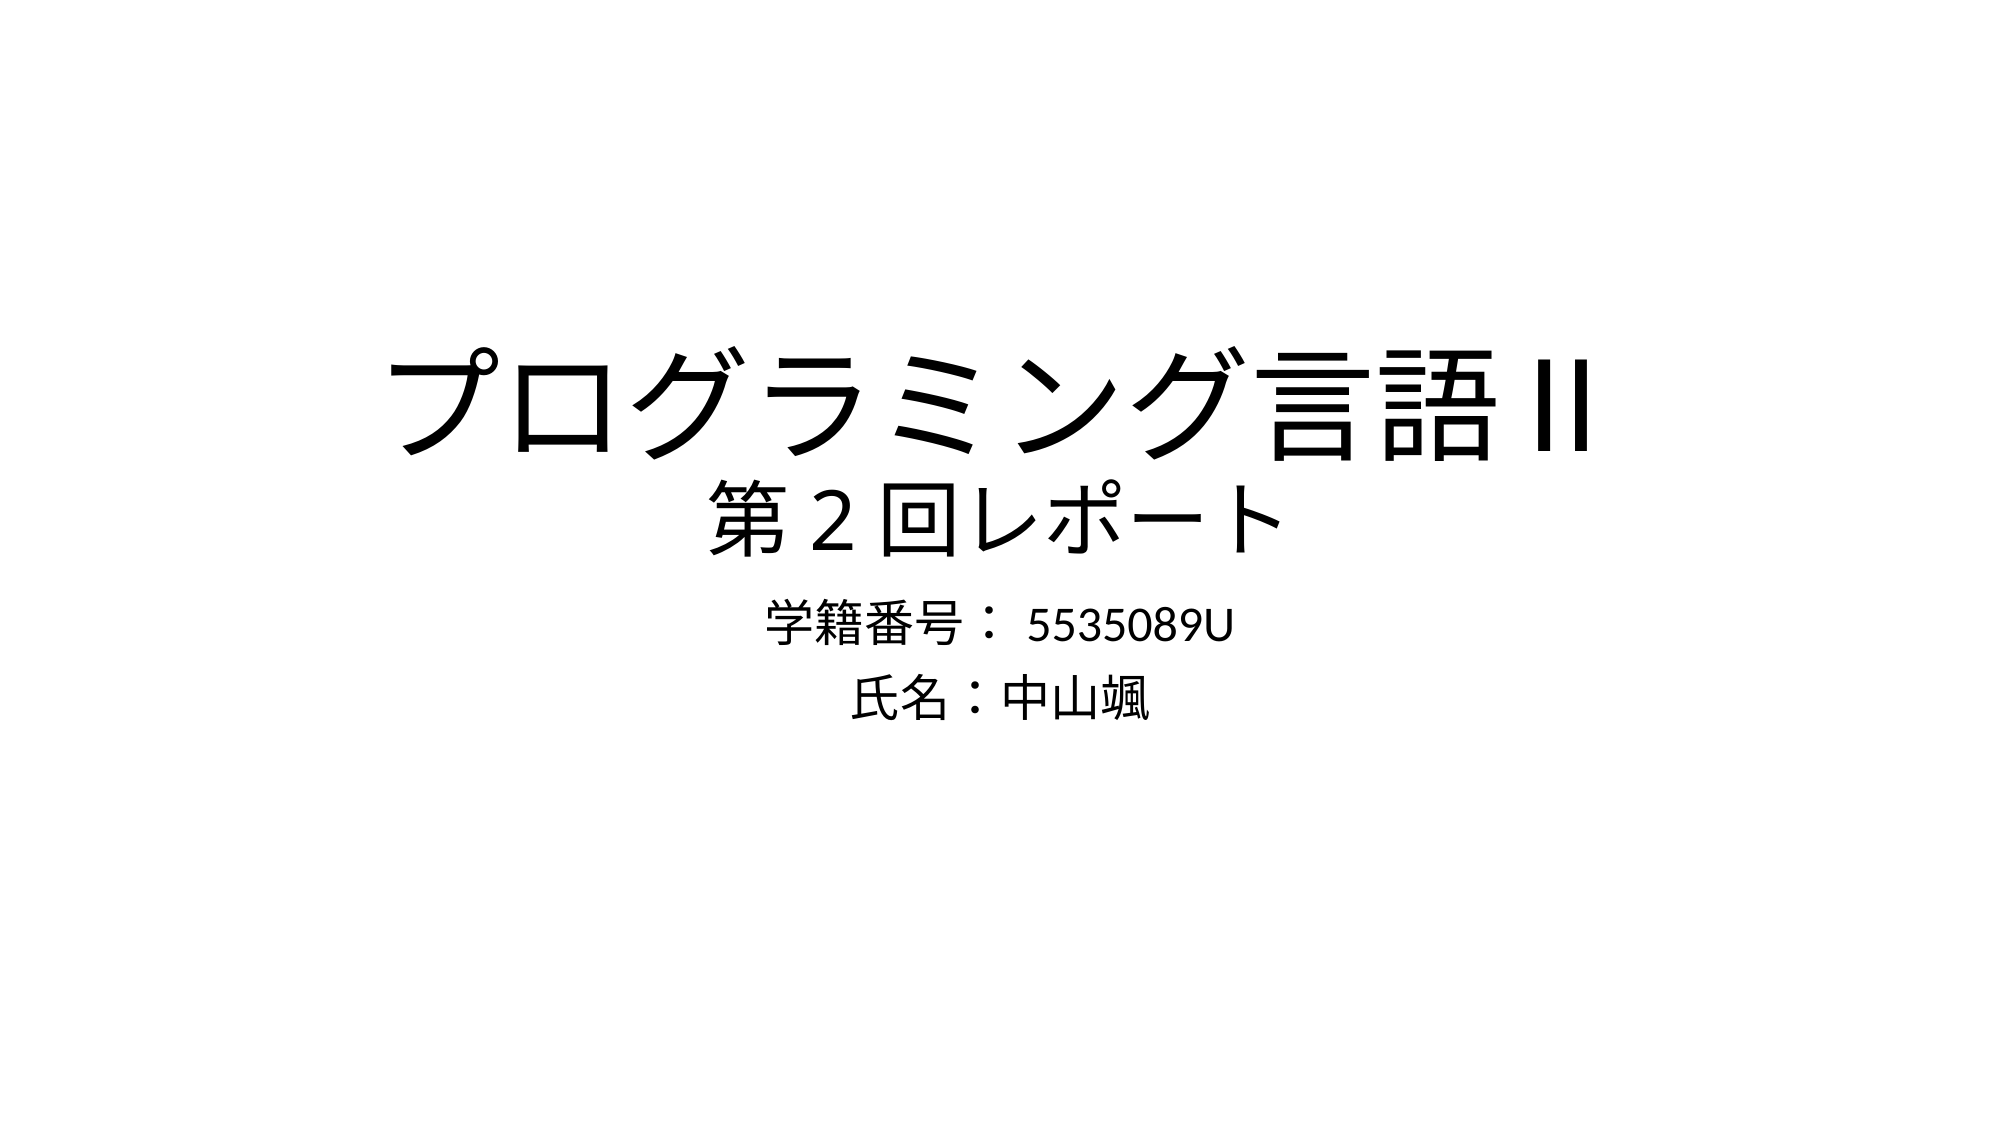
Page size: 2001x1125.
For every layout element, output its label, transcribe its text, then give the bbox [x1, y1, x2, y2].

subtitle 学籍番号：5535089U 氏名：中山颯 [249, 590, 1750, 863]
title プログラミング言語Ⅱ 第2回レポート [249, 184, 1750, 576]
